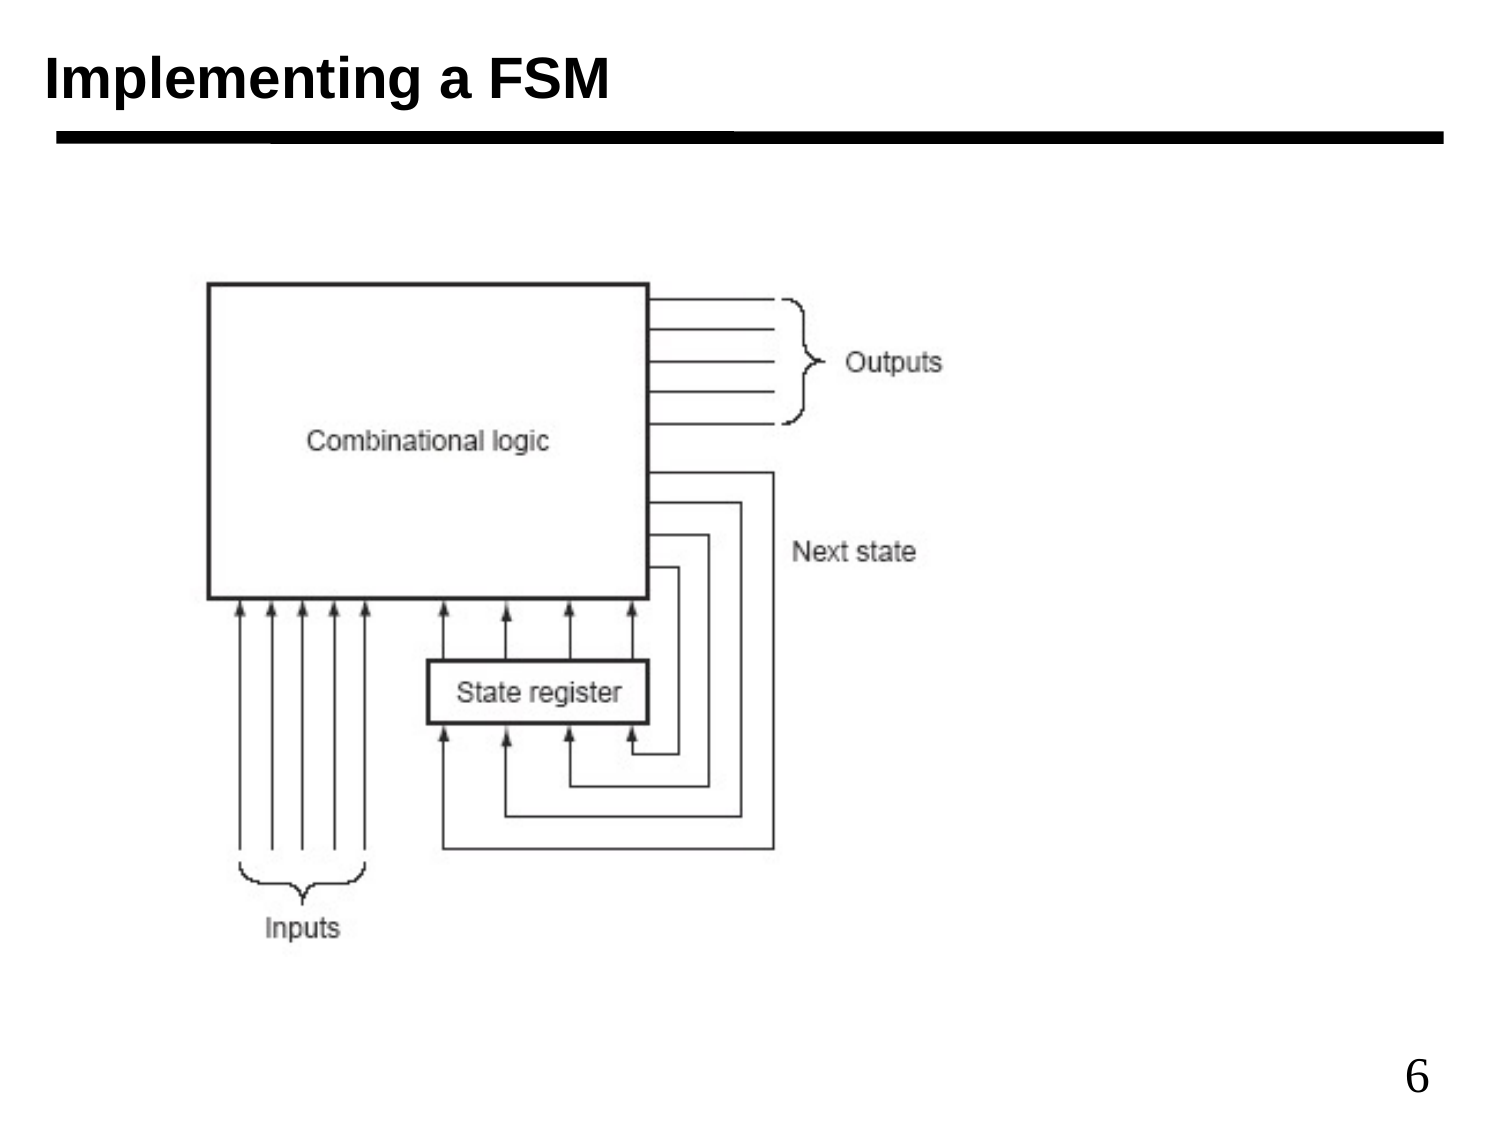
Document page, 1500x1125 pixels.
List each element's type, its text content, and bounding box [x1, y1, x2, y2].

slide_number 6 [1397, 1034, 1440, 1105]
title Implementing a FSM [36, 24, 1288, 126]
picture [154, 255, 1034, 958]
